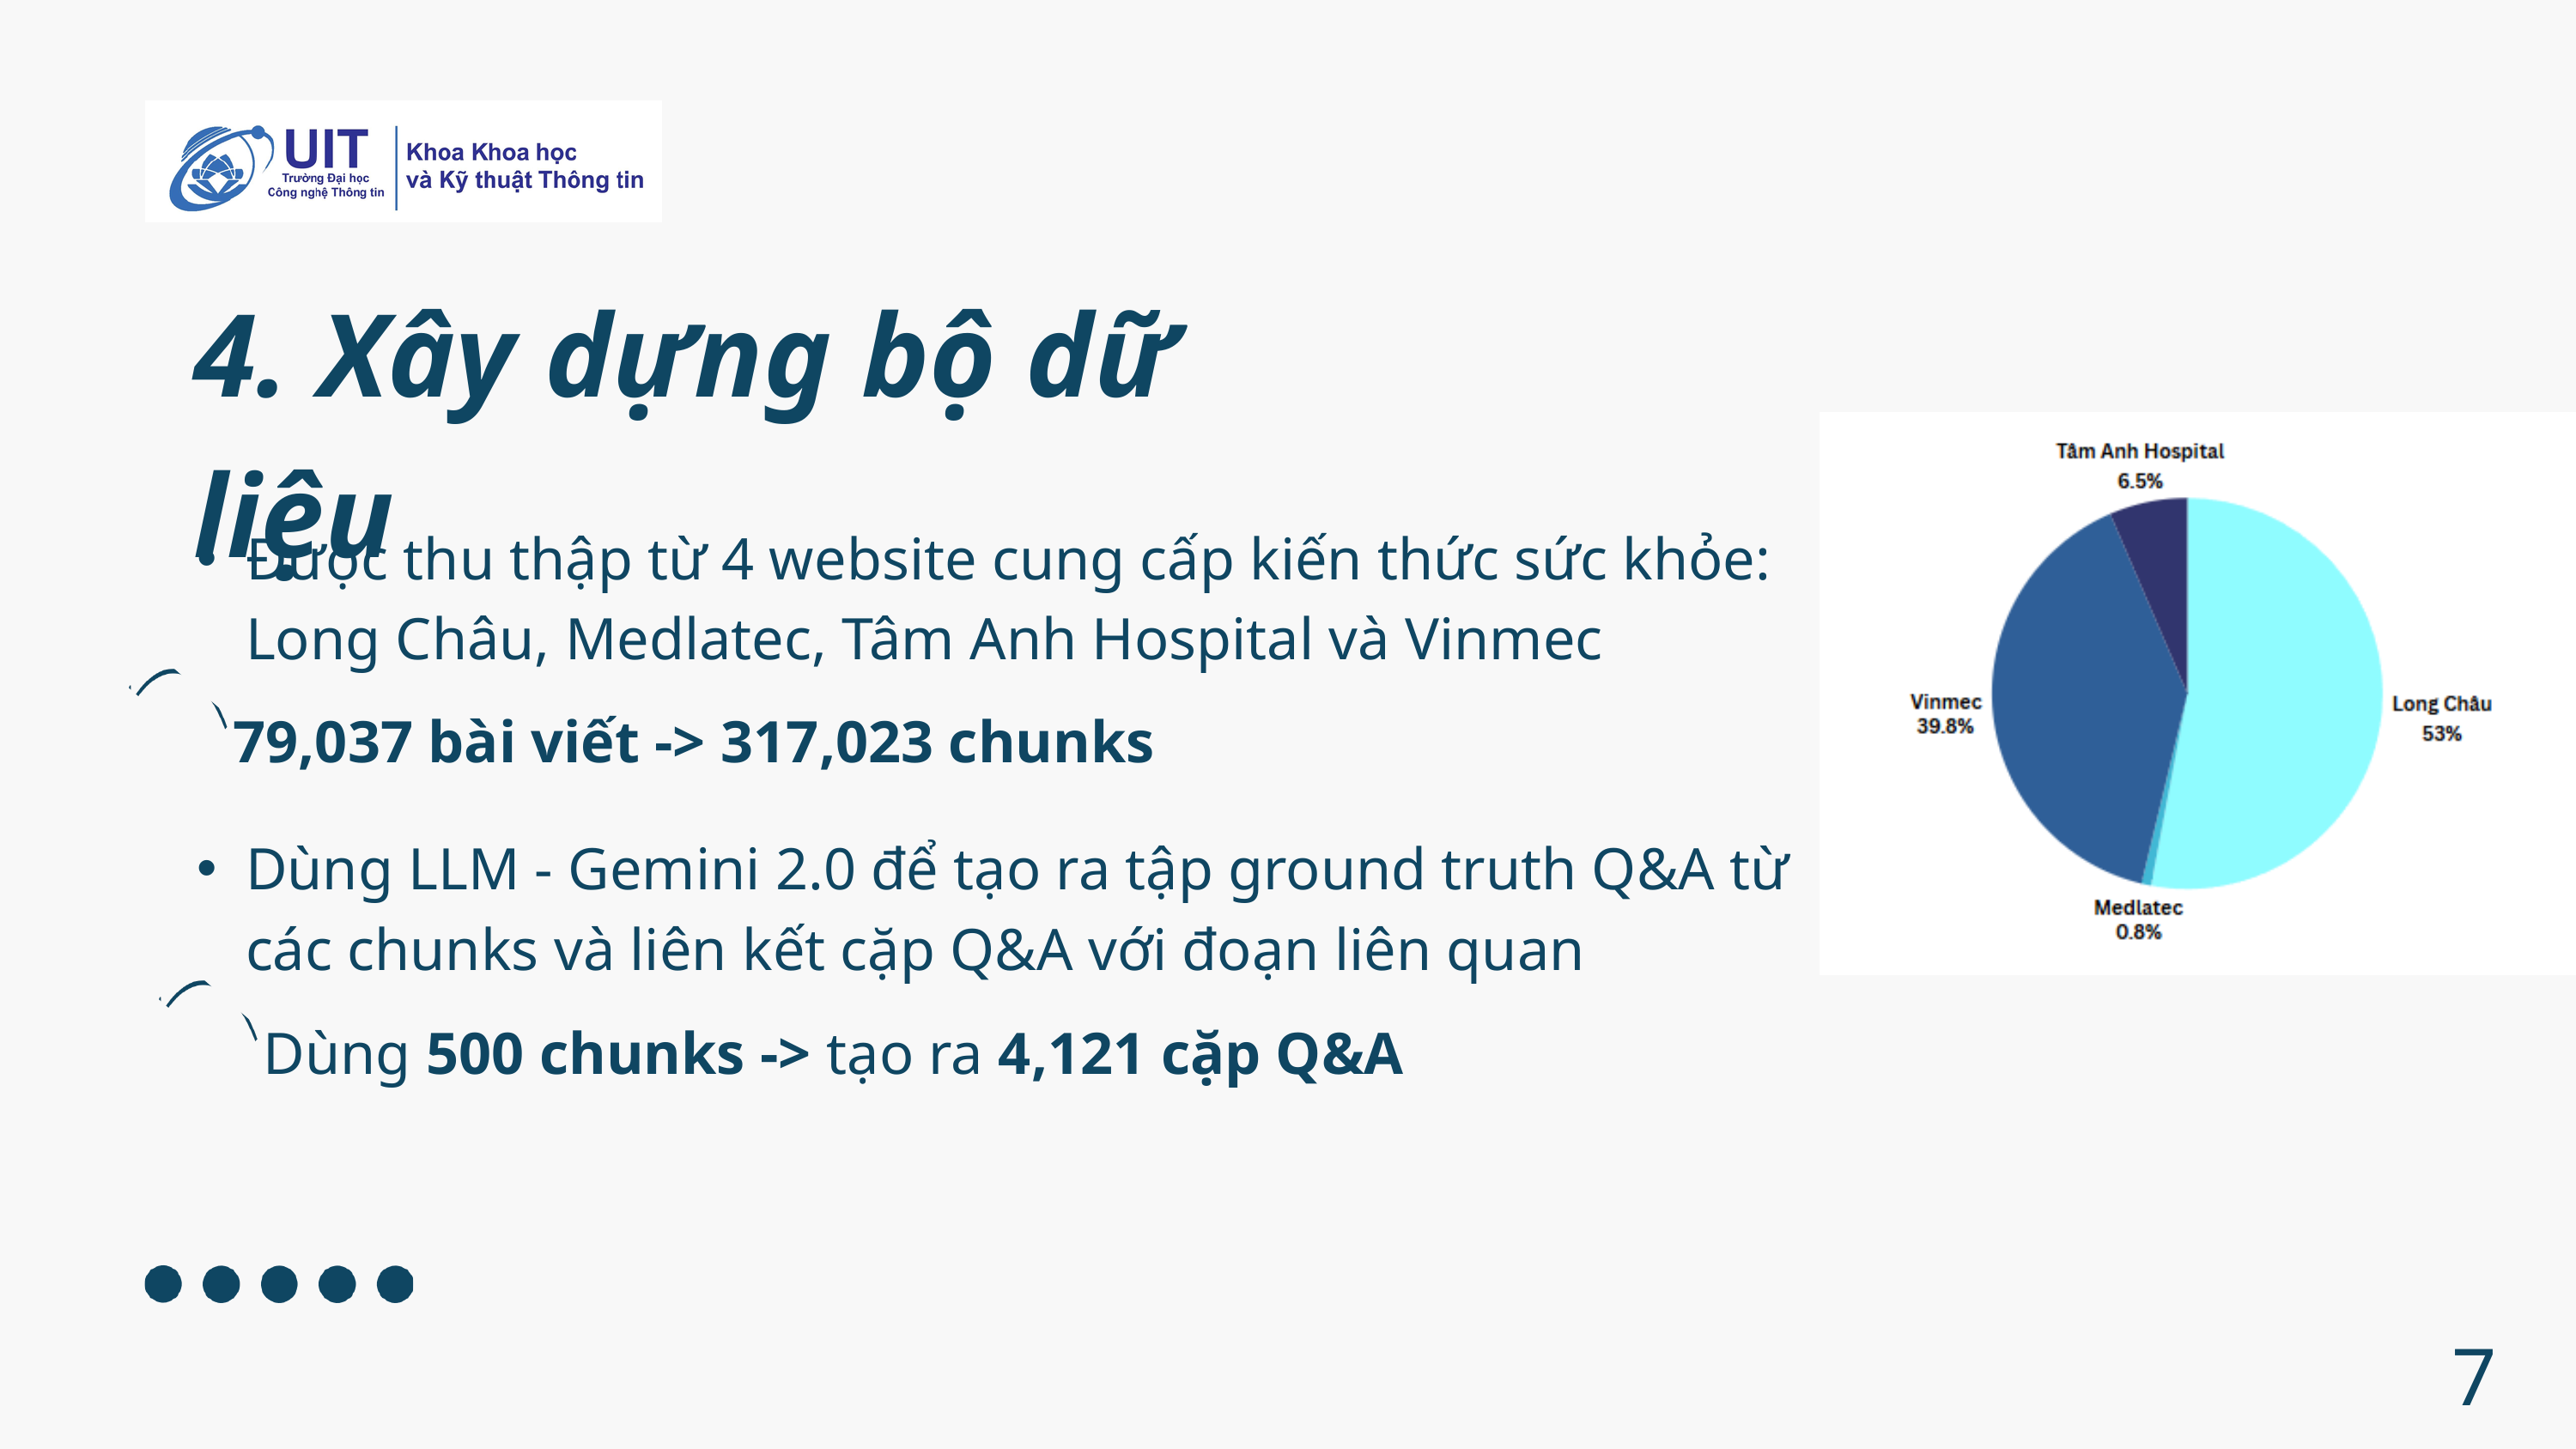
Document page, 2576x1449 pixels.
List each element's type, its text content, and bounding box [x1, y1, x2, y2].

text_box 4. Xây dựng bộ dữ liệu [193, 259, 1327, 511]
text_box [148, 956, 1768, 1079]
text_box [117, 645, 1738, 767]
text_box Được thu thập từ 4 website cung cấp kiến thức sức khỏe: Long Châu, Medlatec, Tâm Anh Hospital và Vinmec [148, 511, 1883, 672]
text_box [144, 100, 662, 222]
text_box Dùng LLM - Gemini 2.0 để tạo ra tập ground truth Q&A từ các chunks và liên kết cặp Q&A với đoạn liên quan [148, 821, 1883, 982]
text_box [1819, 412, 2576, 975]
text_box [144, 1264, 414, 1304]
text_box 7 [2451, 1311, 2492, 1422]
